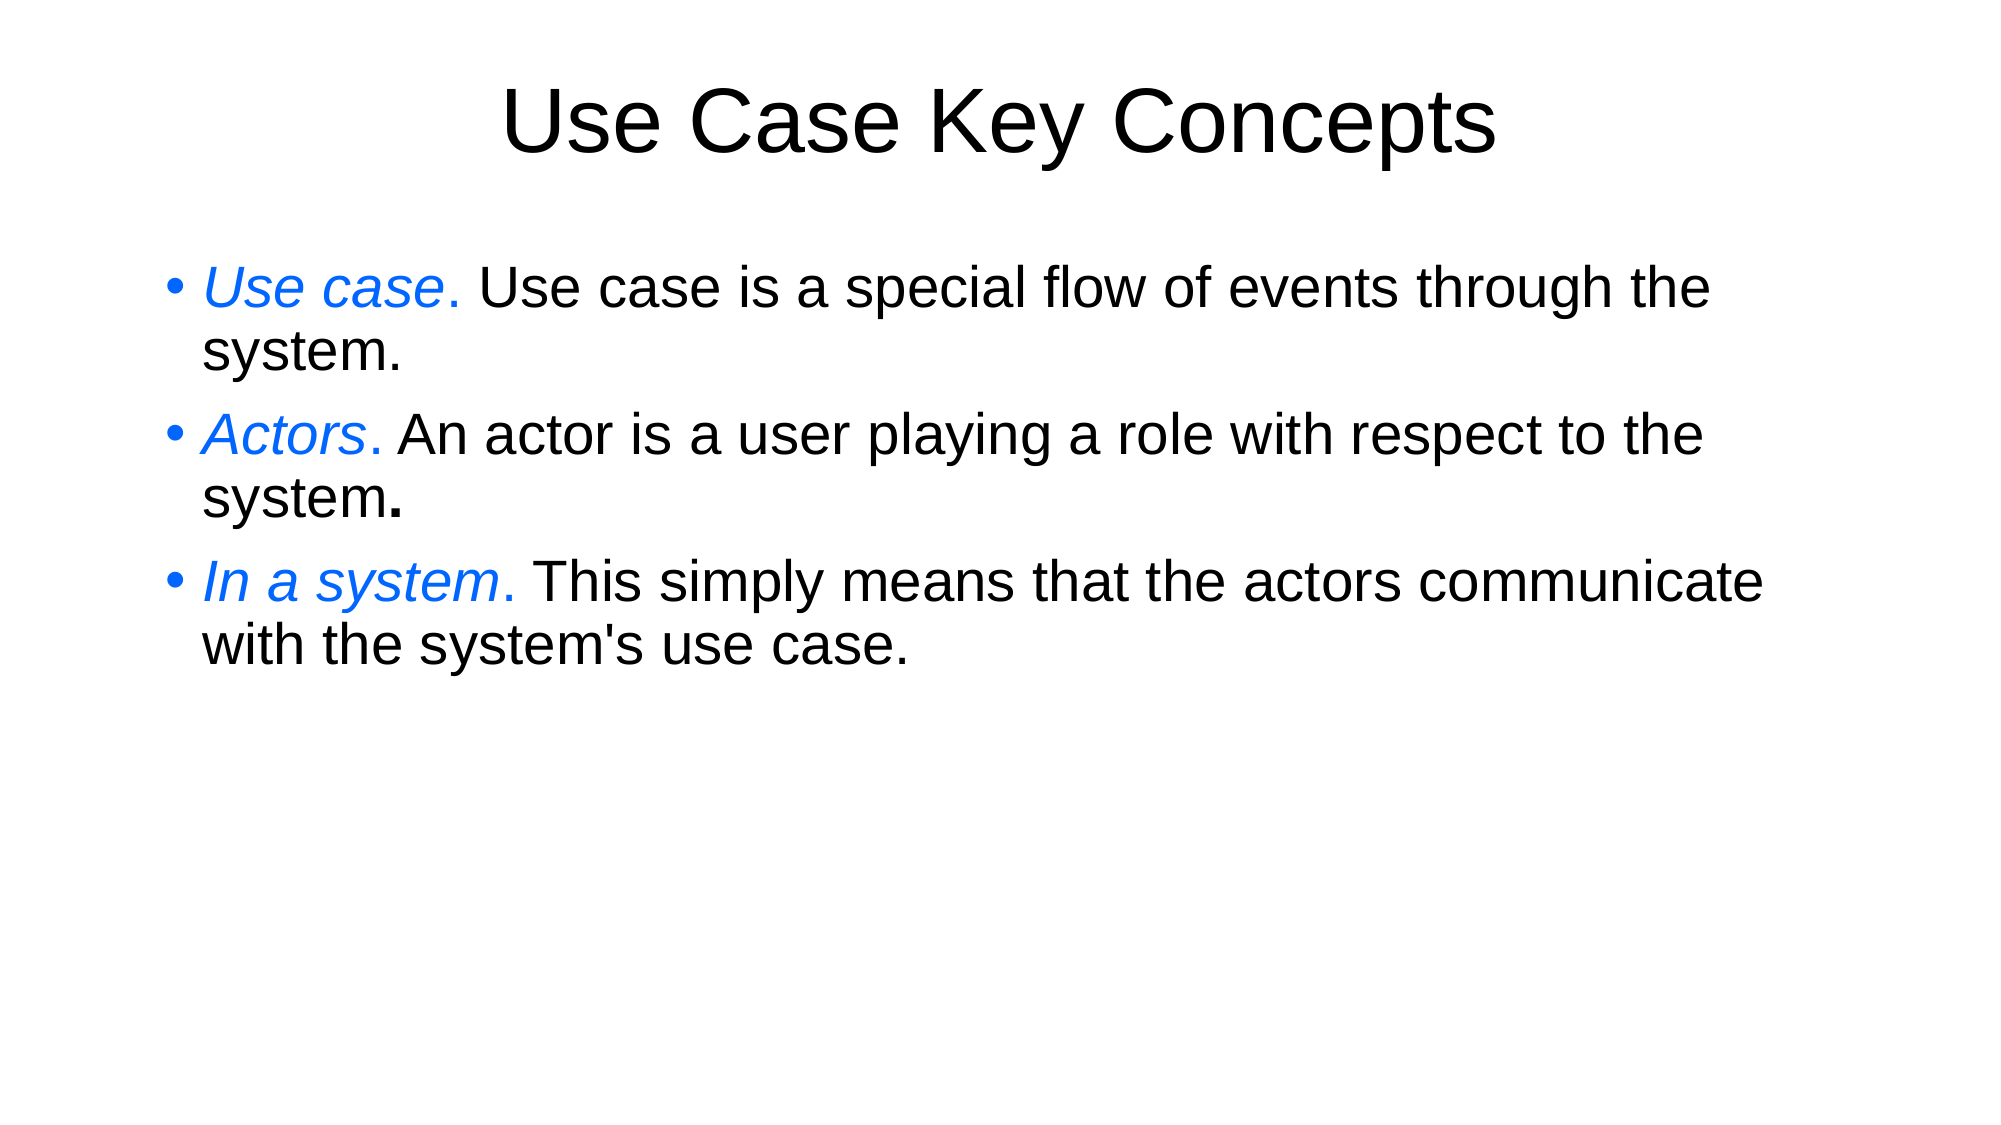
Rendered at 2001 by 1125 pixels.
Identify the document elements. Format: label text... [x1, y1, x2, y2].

list Use case. Use case is a special flow of events through the system. Actors. An actor is a user playing a role with respect to the system. In a system. This simply means that the actors communicate with the system's use case. [150, 249, 1850, 988]
title Use Case Key Concepts [137, 59, 1863, 186]
